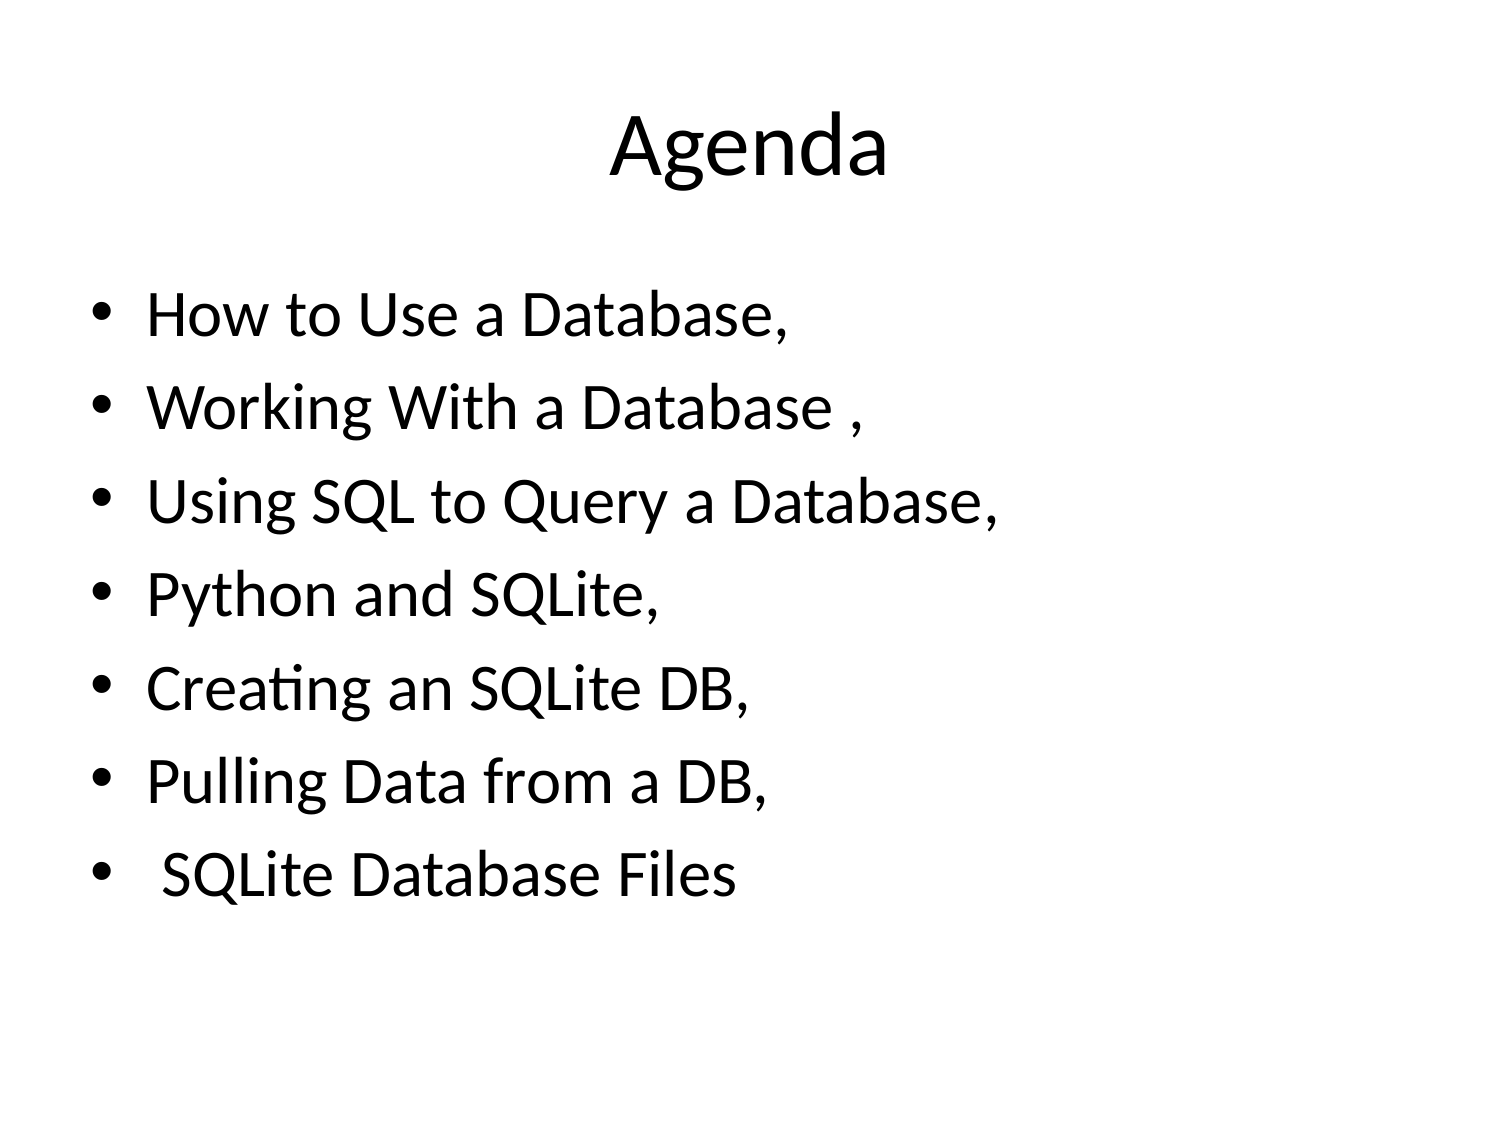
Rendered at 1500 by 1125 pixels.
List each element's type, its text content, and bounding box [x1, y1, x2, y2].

title Agenda [75, 45, 1425, 233]
list How to Use a Database, Working With a Database , Using SQL to Query a Database, Python and SQLite, Creating an SQLite DB, Pulling Data from a DB, SQLite Database Files [75, 262, 1425, 1005]
